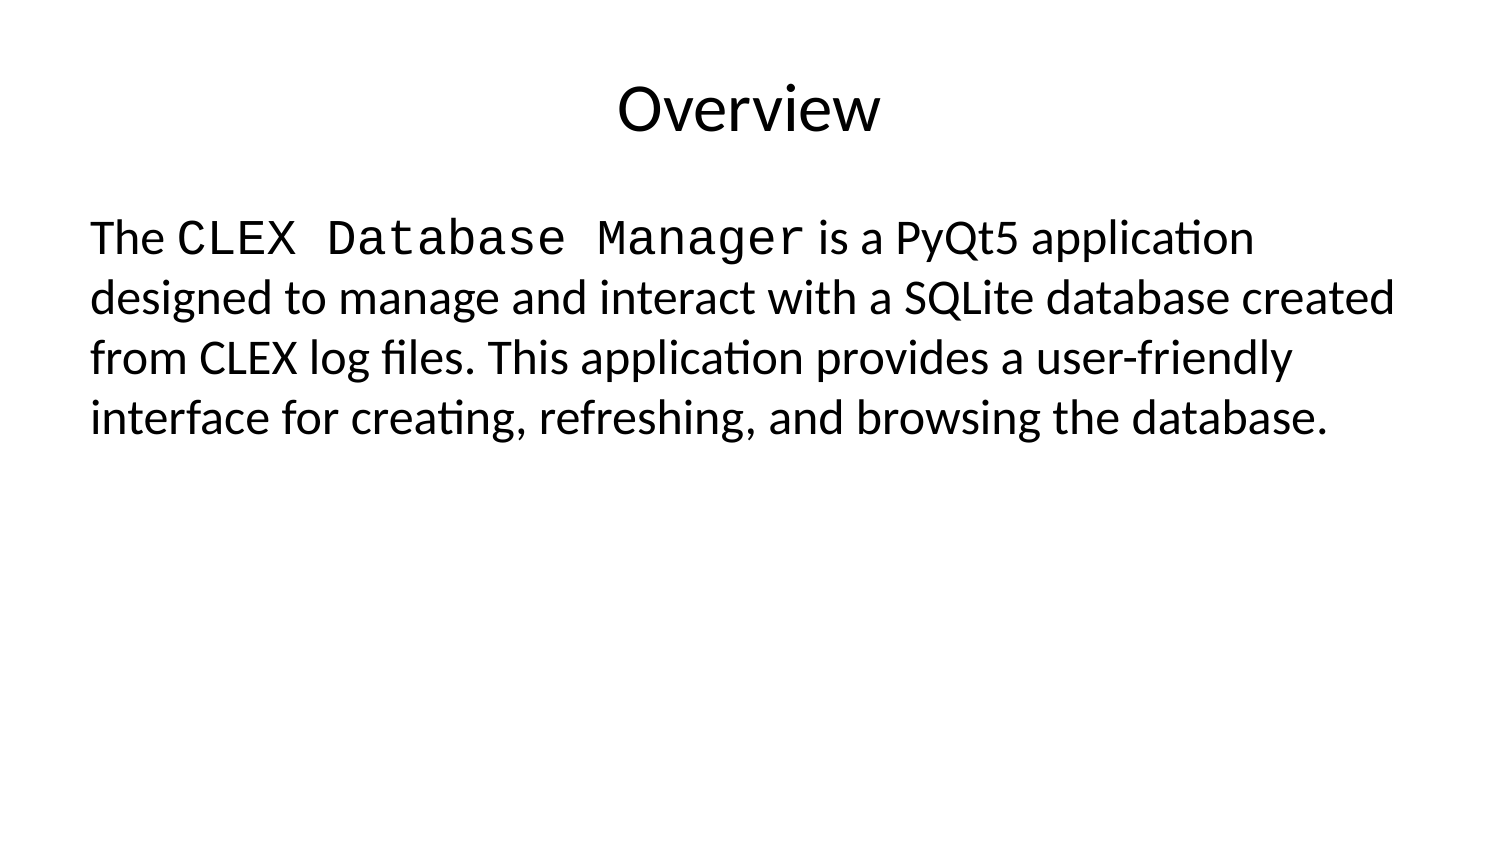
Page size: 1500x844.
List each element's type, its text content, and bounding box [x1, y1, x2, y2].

title Overview [75, 33, 1425, 175]
list The CLEX Database Manager is a PyQt5 application designed to manage and interact with a SQLite database created from CLEX log files. This application provides a user-friendly interface for creating, refreshing, and browsing the database. [75, 196, 1425, 754]
